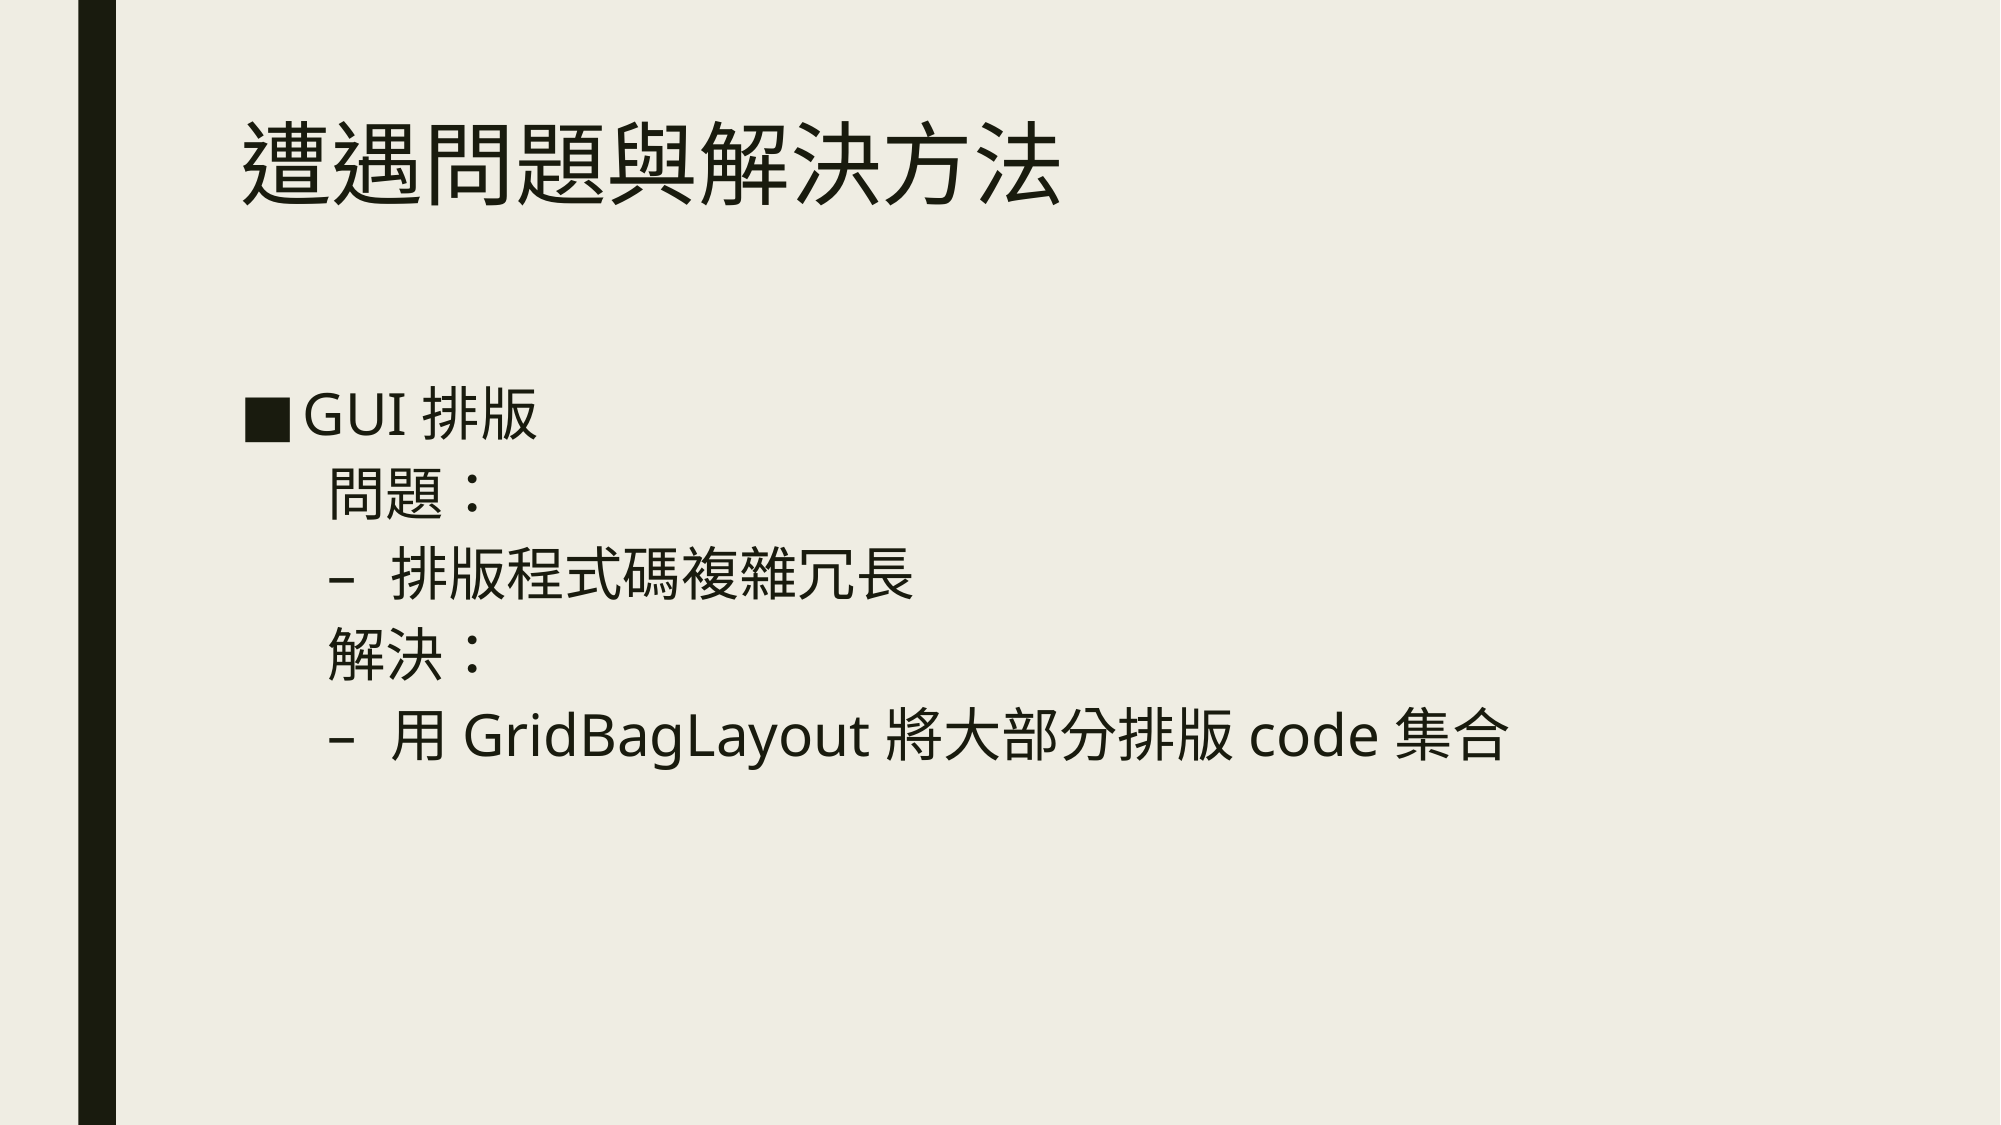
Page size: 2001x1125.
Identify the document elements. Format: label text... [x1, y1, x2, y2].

list GUI排版 問題： 排版程式碼複雜冗長 解決： 用GridBagLayout將大部分排版code集合 [225, 375, 1800, 963]
title 遭遇問題與解決方法 [225, 112, 1800, 357]
